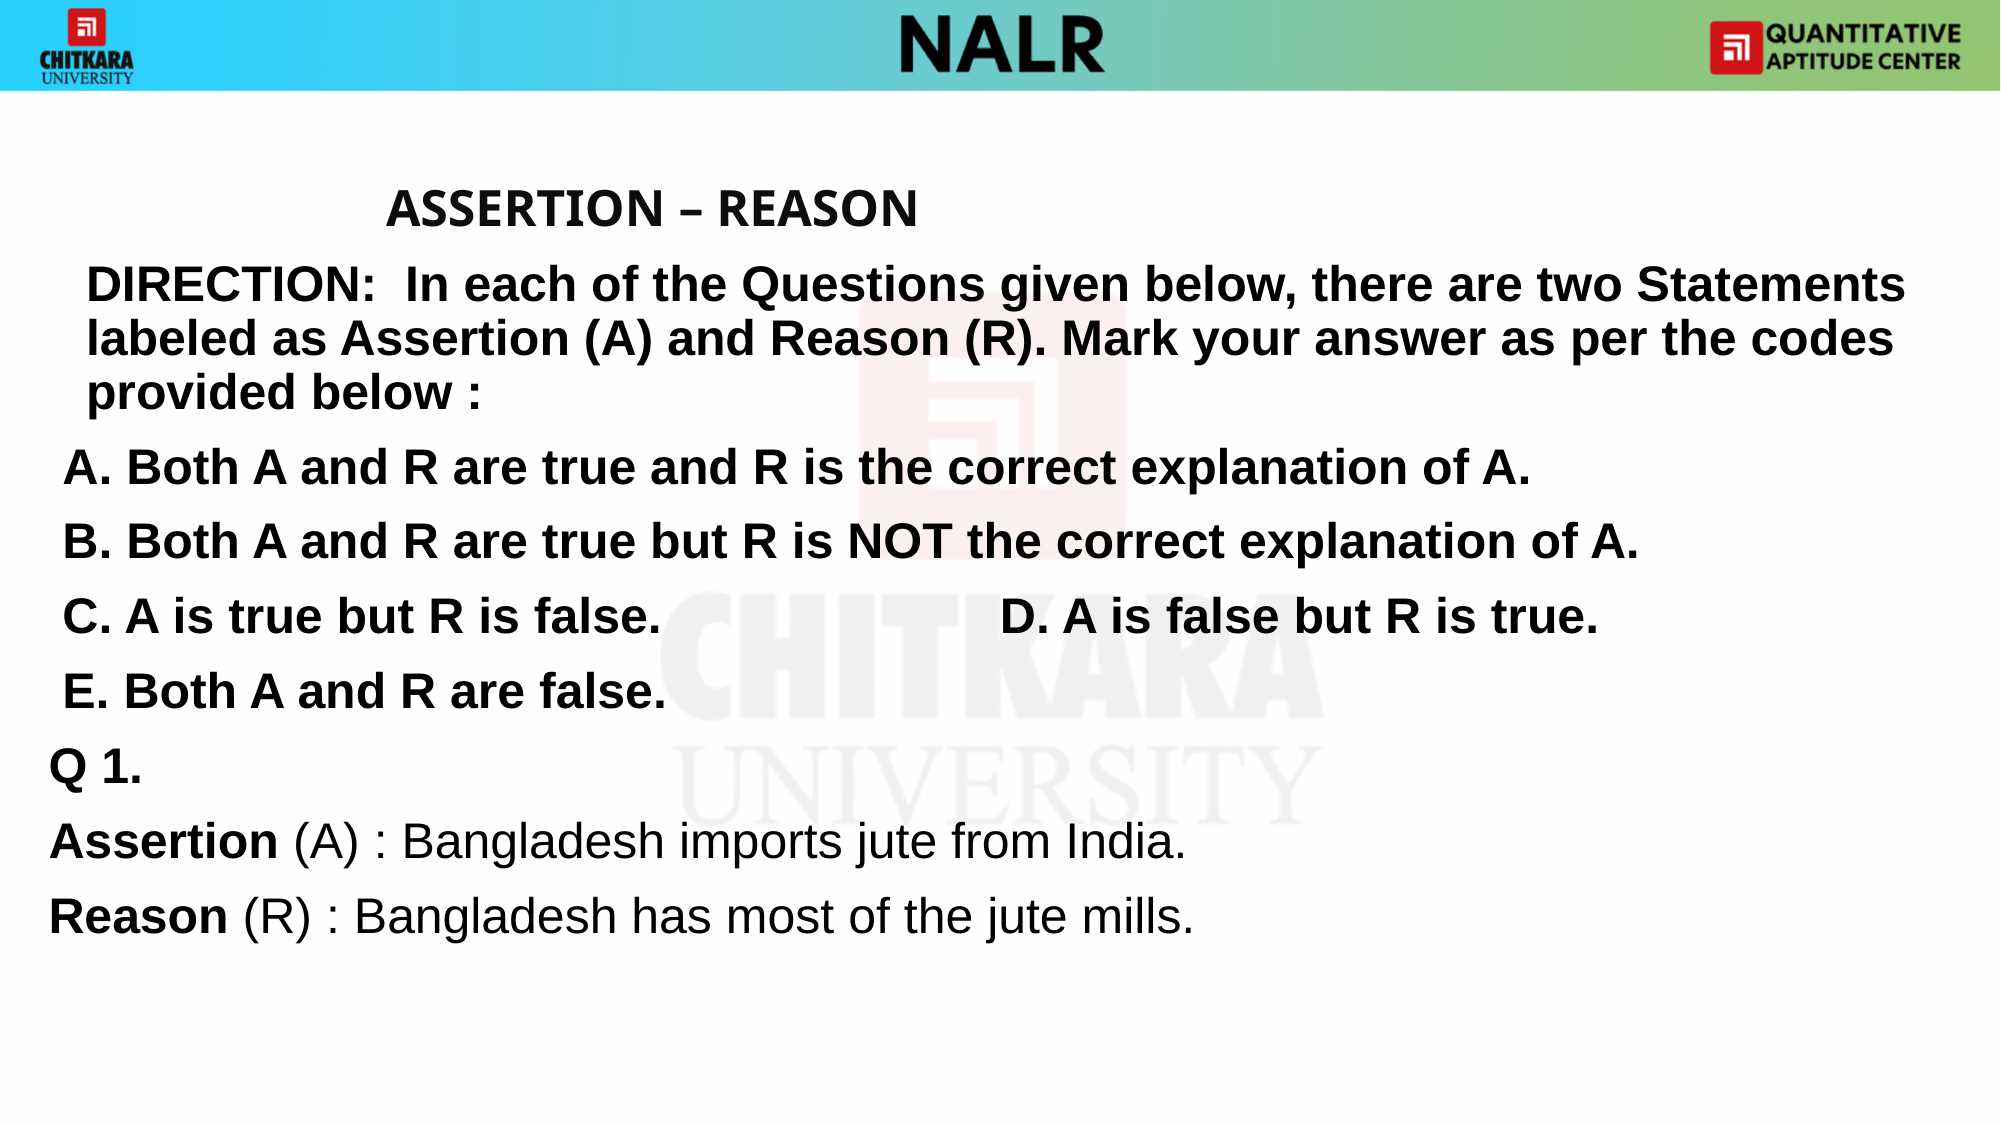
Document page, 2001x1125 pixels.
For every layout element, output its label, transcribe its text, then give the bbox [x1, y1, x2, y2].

list ASSERTION – REASON DIRECTION: In each of the Questions given below, there are two Statements labeled as Assertion (A) and Reason (R). Mark your answer as per the codes provided below : A. Both A and R are true and R is the correct explanation of A. B. Both A and R are true but R is NOT the correct explanation of A. C. A is true but R is false. D. A is false but R is true. E. Both A and R are false. Q 1. Assertion (A) : Bangladesh imports jute from India. Reason (R) : Bangladesh has most of the jute mills. [33, 175, 1959, 1053]
picture [0, 0, 2001, 1125]
